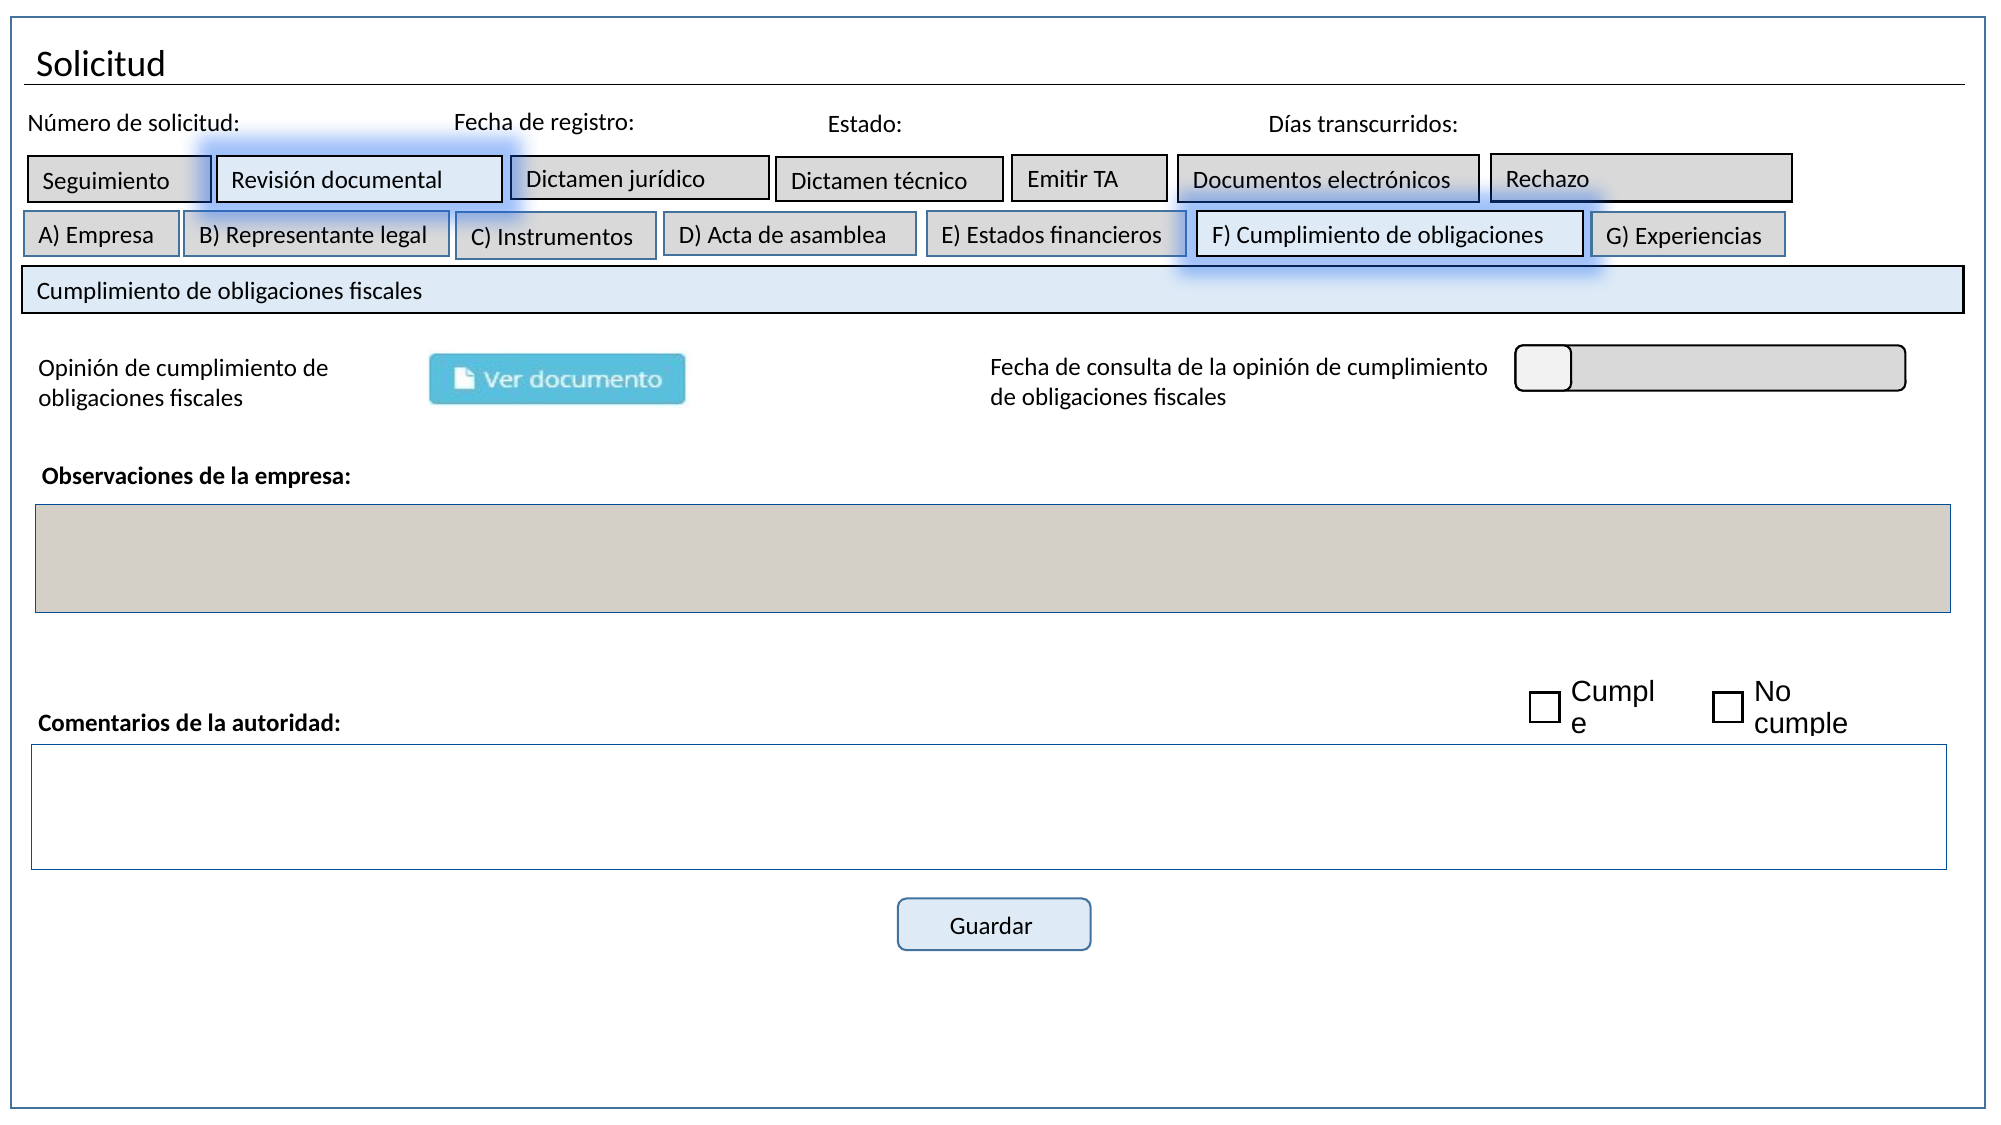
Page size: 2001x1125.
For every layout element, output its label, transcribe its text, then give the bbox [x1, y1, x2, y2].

text_box Fecha de registro: [439, 98, 758, 143]
text_box Comentarios de la autoridad: [23, 699, 439, 744]
text_box Documentos electrónicos [1177, 154, 1480, 184]
text_box Fecha de consulta de la opinión de cumplimiento de obligaciones fiscales [975, 343, 1528, 418]
text_box Seguimiento [27, 155, 185, 203]
text_box Observaciones de la empresa: [27, 452, 442, 497]
text_box Días transcurridos: [1254, 100, 1573, 146]
text_box [1567, 344, 1907, 392]
text_box Guardar [896, 897, 1092, 952]
table_cell [1171, 191, 1177, 210]
picture [399, 347, 726, 408]
text_box Dictamen técnico [775, 156, 1004, 202]
text_box F) Cumplimiento de obligaciones [1196, 210, 1584, 257]
table_cell [524, 143, 529, 155]
text_box G) Experiencias [1590, 211, 1786, 257]
text_box C) Instrumentos [455, 211, 657, 260]
text_box [10, 16, 1986, 1109]
table_cell [191, 144, 195, 155]
text_box Emitir TA [1011, 154, 1168, 202]
text_box E) Estados financieros [926, 210, 1166, 257]
text_box Estado: [813, 99, 1132, 145]
text_box Dictamen jurídico [535, 155, 770, 200]
text_box [1514, 344, 1573, 392]
text_box A) Empresa [23, 210, 180, 257]
text_box D) Acta de asamblea [663, 211, 917, 256]
text_box Rechazo [1490, 153, 1793, 203]
text_box B) Representante legal [183, 210, 450, 257]
text_box Opinión de cumplimiento de obligaciones fiscales [23, 343, 457, 419]
text_box Revisión documental [216, 155, 503, 203]
text_box Número de solicitud: [12, 98, 369, 144]
text_box Cumplimiento de obligaciones fiscales [21, 265, 1965, 314]
